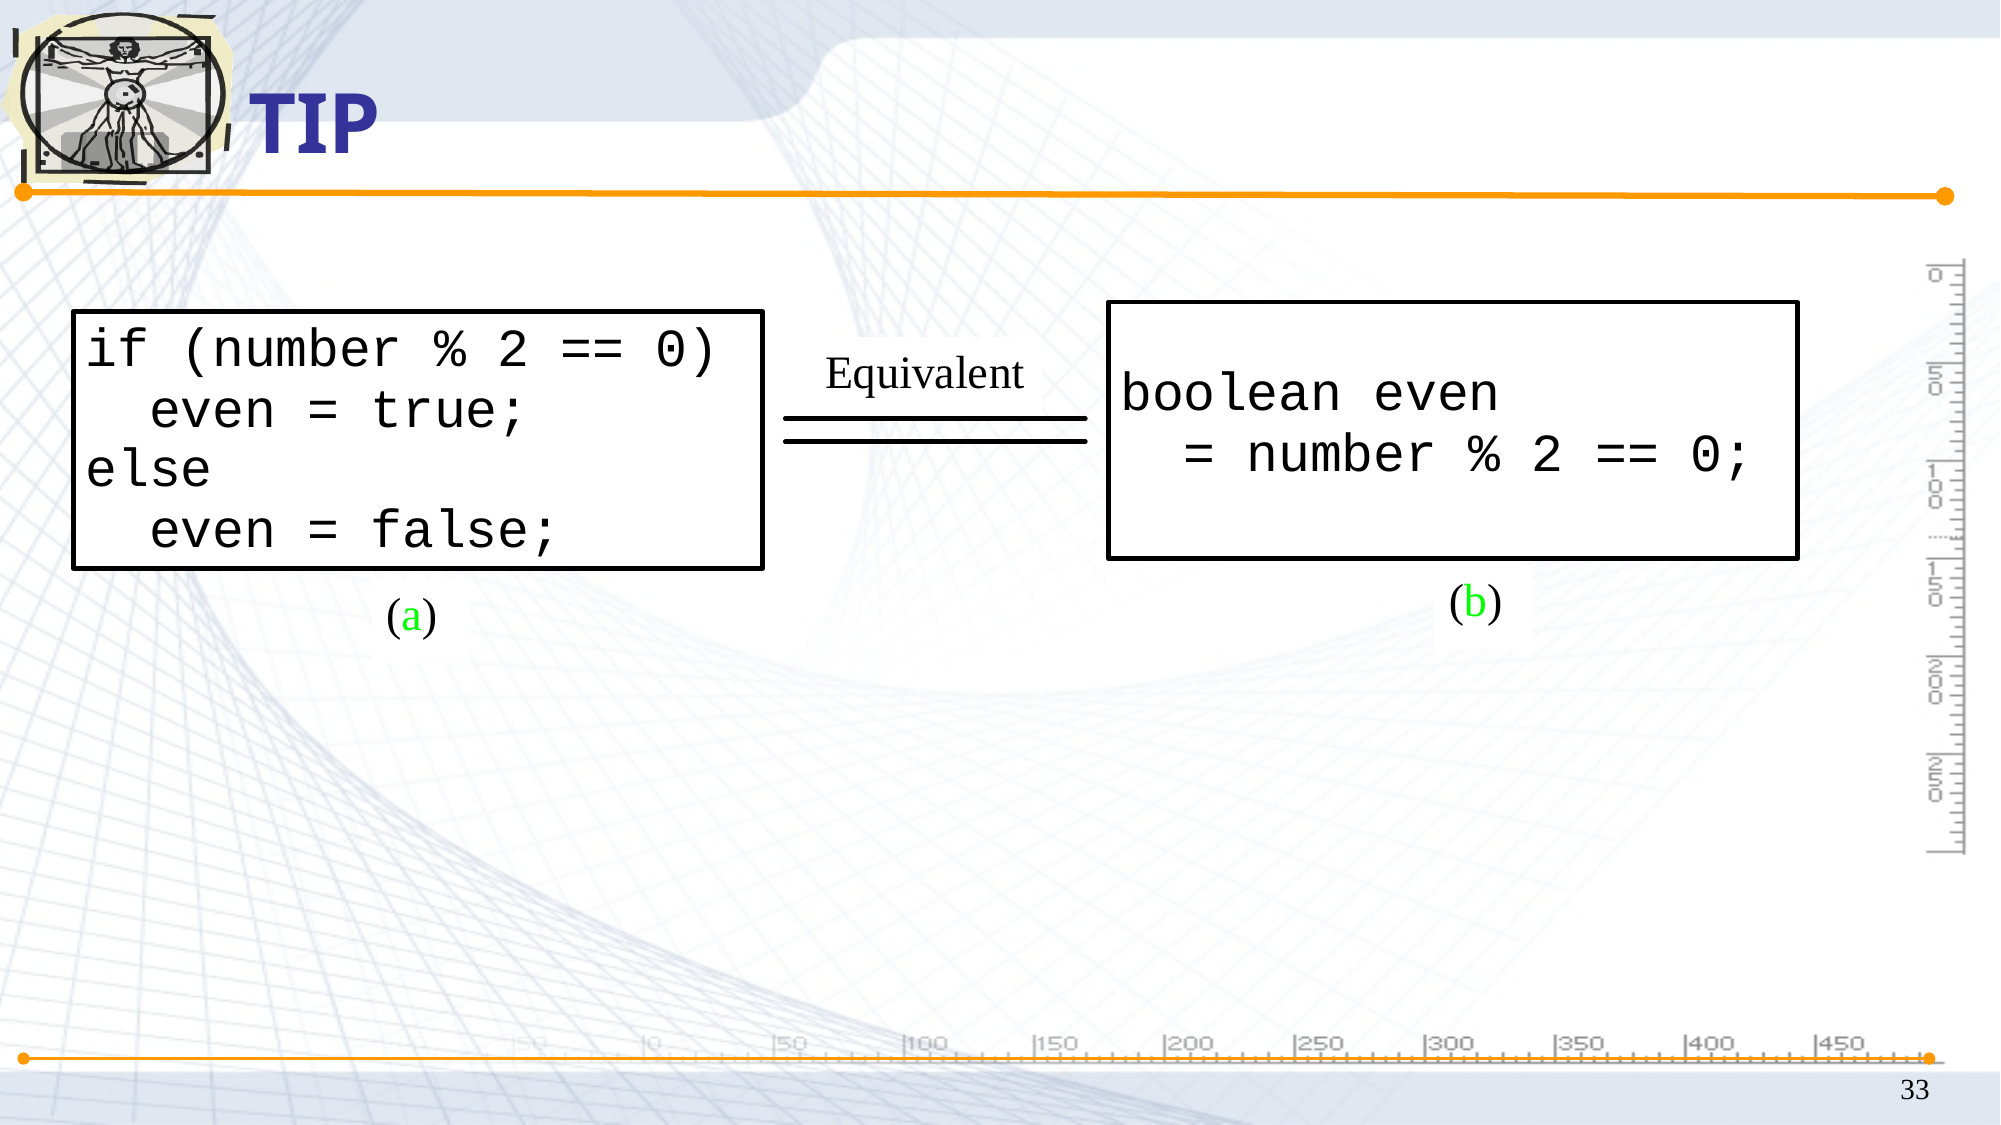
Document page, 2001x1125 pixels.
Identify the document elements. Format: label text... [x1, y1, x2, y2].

text_box [1829, 503, 2000, 579]
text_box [54, 278, 1822, 670]
picture [0, 0, 2000, 1125]
slide_number 33 [1528, 1046, 1946, 1113]
title TIP [233, 8, 1957, 179]
